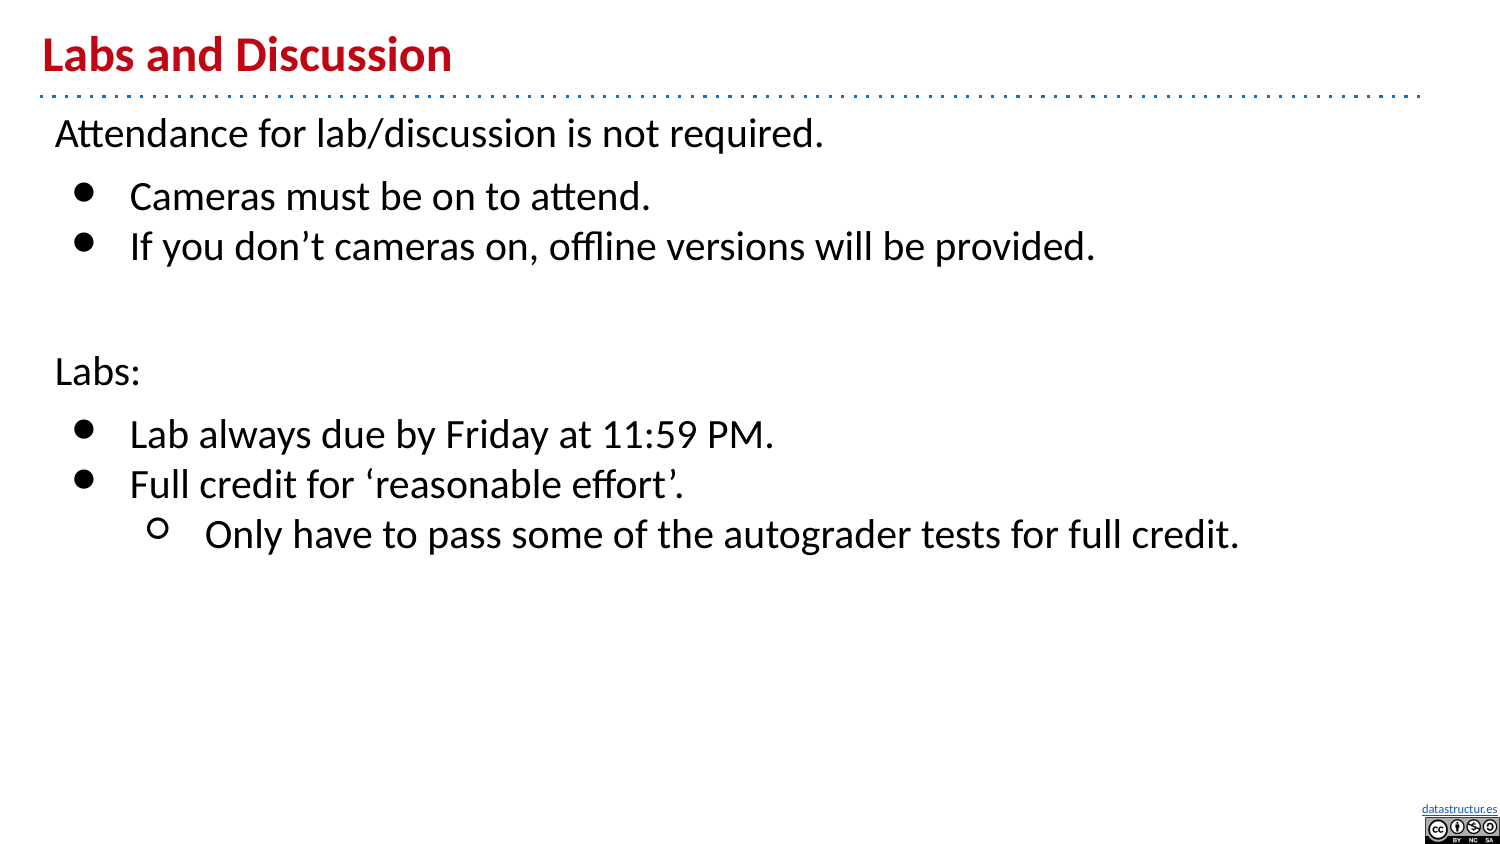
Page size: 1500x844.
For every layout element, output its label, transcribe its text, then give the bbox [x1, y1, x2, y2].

title Labs and Discussion [27, 15, 1378, 97]
list Attendance for lab/discussion is not required. Cameras must be on to attend. If you don’t cameras on, offline versions will be provided. Labs: Lab always due by Friday at 11:59 PM. Full credit for ‘reasonable effort’. Only have to pass some of the autograder tests for full credit. [39, 91, 1443, 773]
picture [1425, 817, 1500, 844]
